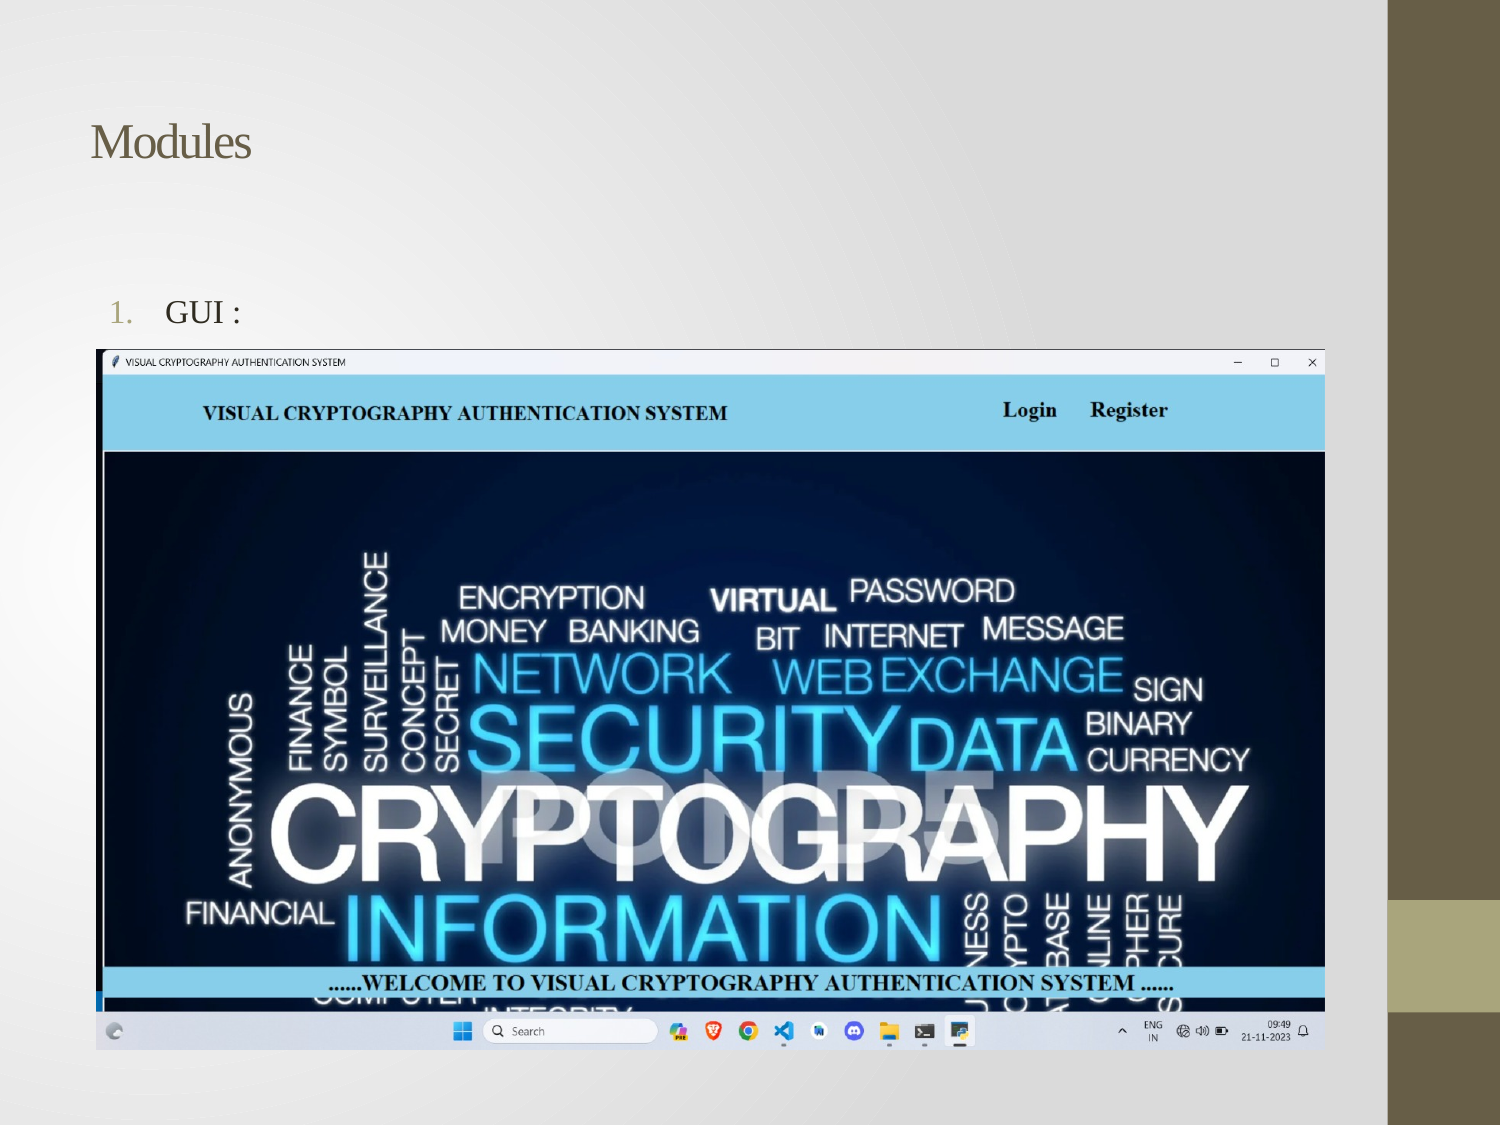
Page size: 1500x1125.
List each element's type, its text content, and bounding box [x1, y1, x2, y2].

title Modules [75, 45, 1325, 233]
picture [96, 349, 1326, 1051]
list GUI : [75, 262, 1325, 1050]
